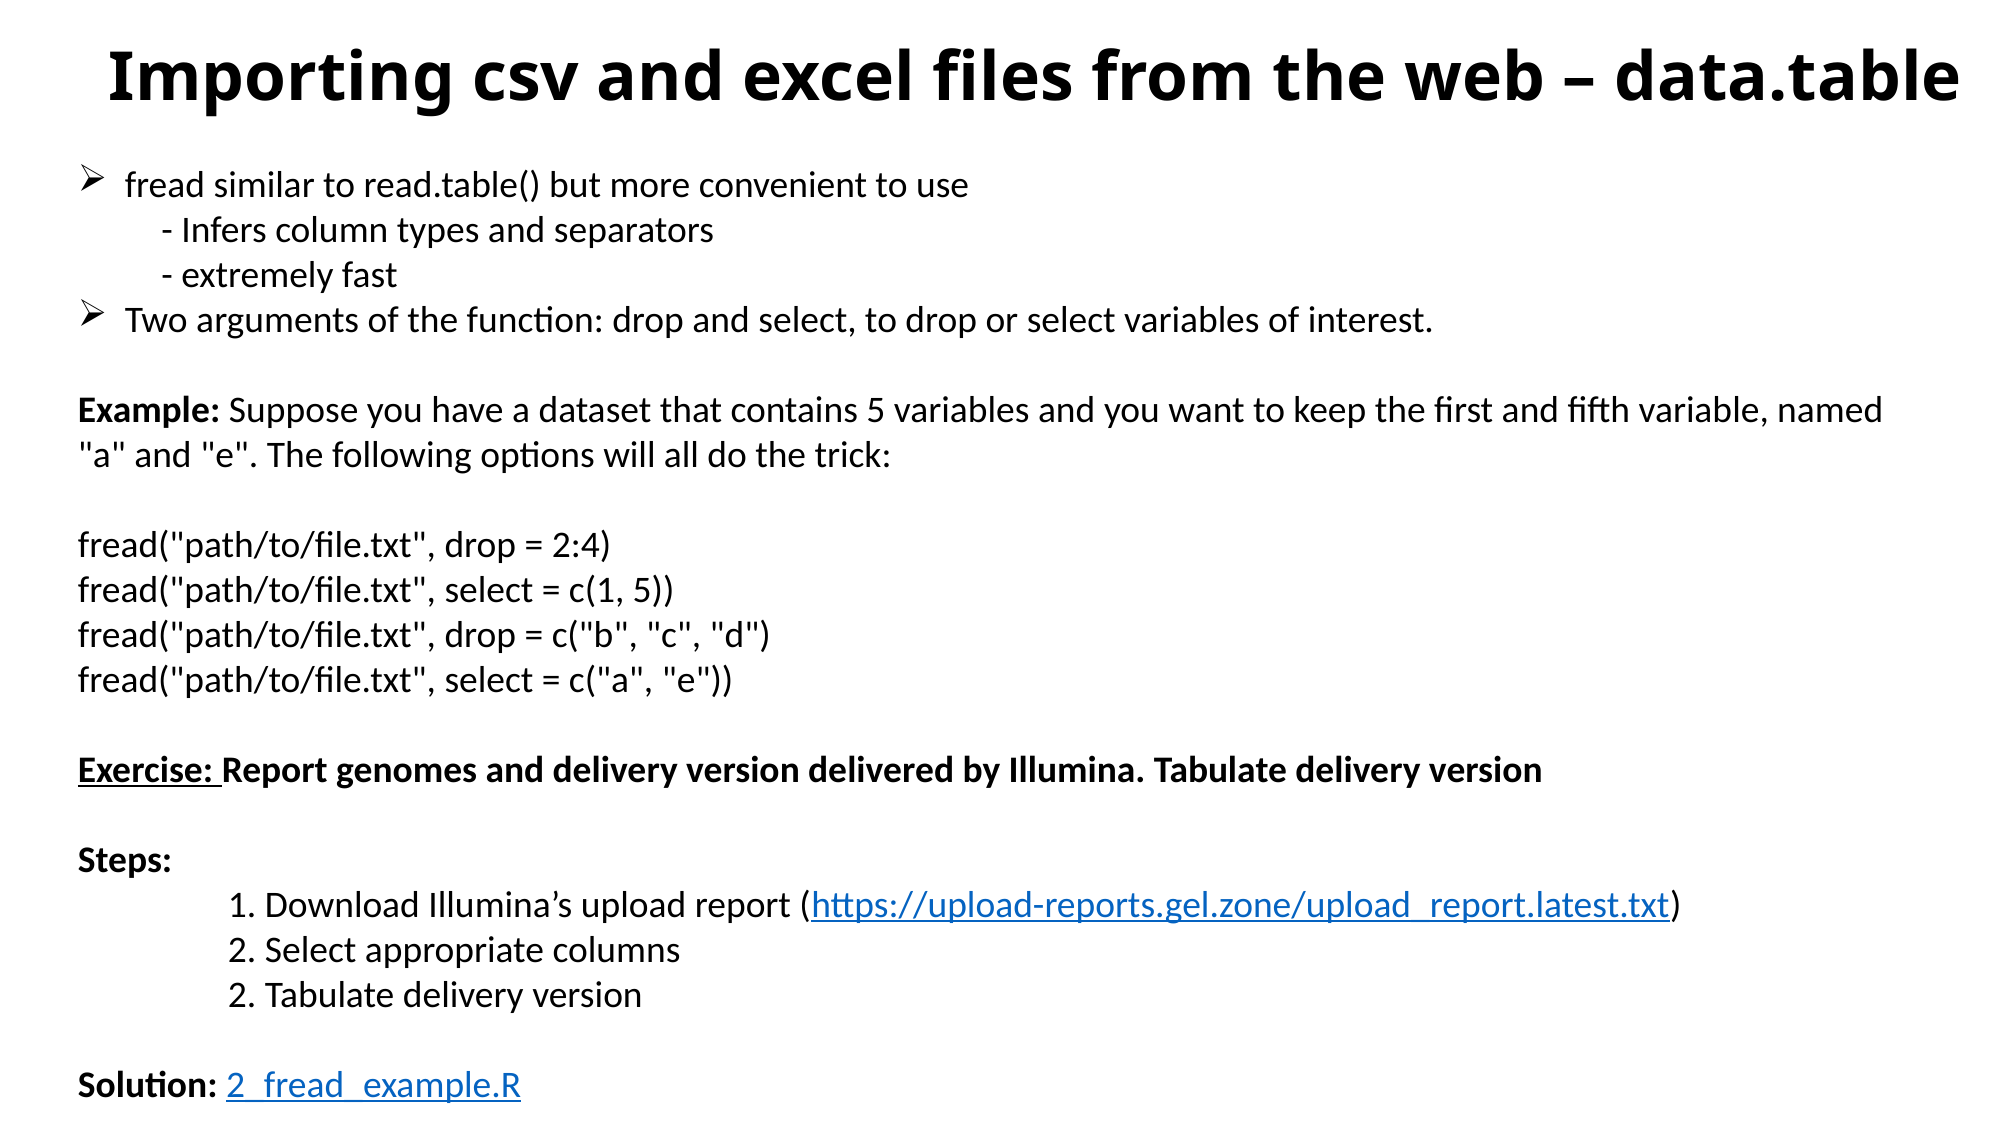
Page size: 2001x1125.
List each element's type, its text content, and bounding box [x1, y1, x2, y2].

text_box fread similar to read.table() but more convenient to use - Infers column types and separators - extremely fast Two arguments of the function: drop and select, to drop or select variables of interest. Example: Suppose you have a dataset that contains 5 variables and you want to keep the first and fifth variable, named "a" and "e". The following options will all do the trick: fread("path/to/file.txt", drop = 2:4) fread("path/to/file.txt", select = c(1, 5)) fread("path/to/file.txt", drop = c("b", "c", "d") fread("path/to/file.txt", select = c("a", "e")) Exercise: Report genomes and delivery version delivered by Illumina. Tabulate delivery version Steps: 1. Download Illumina’s upload report (https://upload-reports.gel.zone/upload_report.latest.txt) 2. Select appropriate columns 2. Tabulate delivery version Solution: 2_fread_example.R [63, 152, 1936, 1113]
title Importing csv and excel files from the web – data.table [93, 0, 1985, 158]
